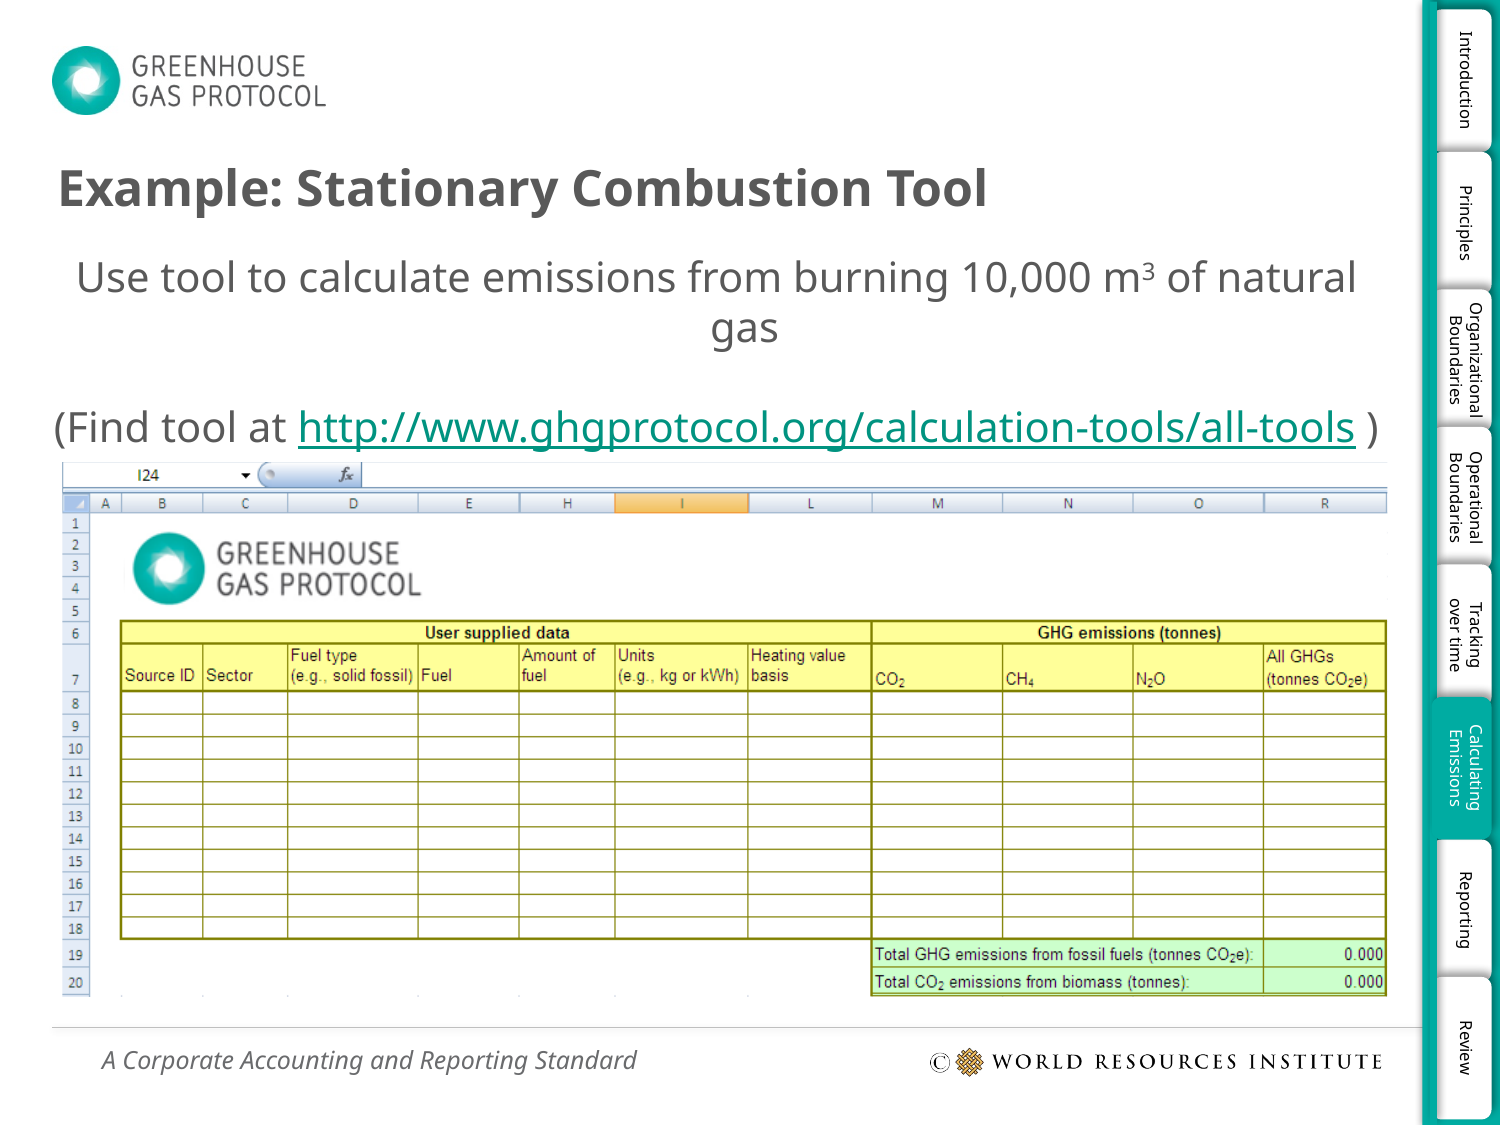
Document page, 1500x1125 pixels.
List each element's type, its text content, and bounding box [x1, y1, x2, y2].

picture [52, 46, 326, 115]
picture [62, 462, 1388, 997]
list Use tool to calculate emissions from burning 10,000 m3 of natural gas (Find tool at http://www.ghgprotocol.org/calculation-tools/all-tools ) [34, 243, 1399, 1005]
picture [911, 1035, 1386, 1083]
title Example: Stationary Combustion Tool [42, 143, 1430, 230]
